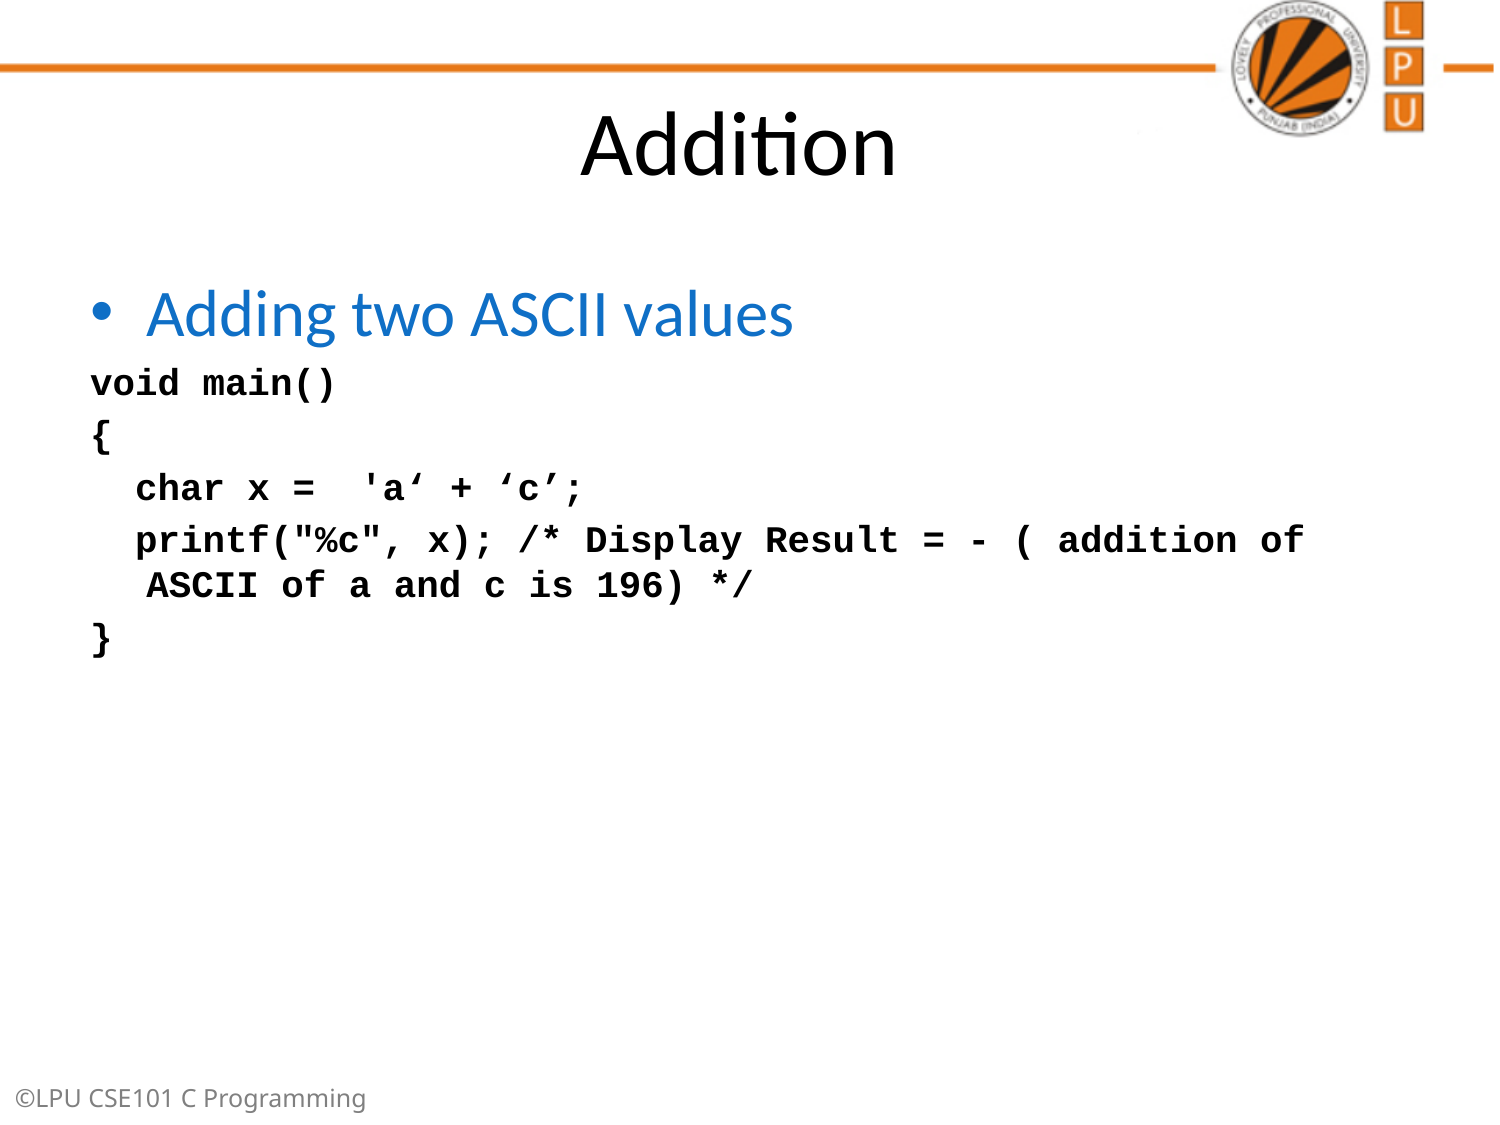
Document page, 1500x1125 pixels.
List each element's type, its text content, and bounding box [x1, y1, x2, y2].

picture [0, 0, 1497, 155]
title Addition [75, 45, 1425, 233]
list Adding two ASCII values void main() { char x = 'a‘ + ‘c’; printf("%c", x); /* Display Result = - ( addition of ASCII of a and c is 196) */ } [75, 262, 1425, 1005]
